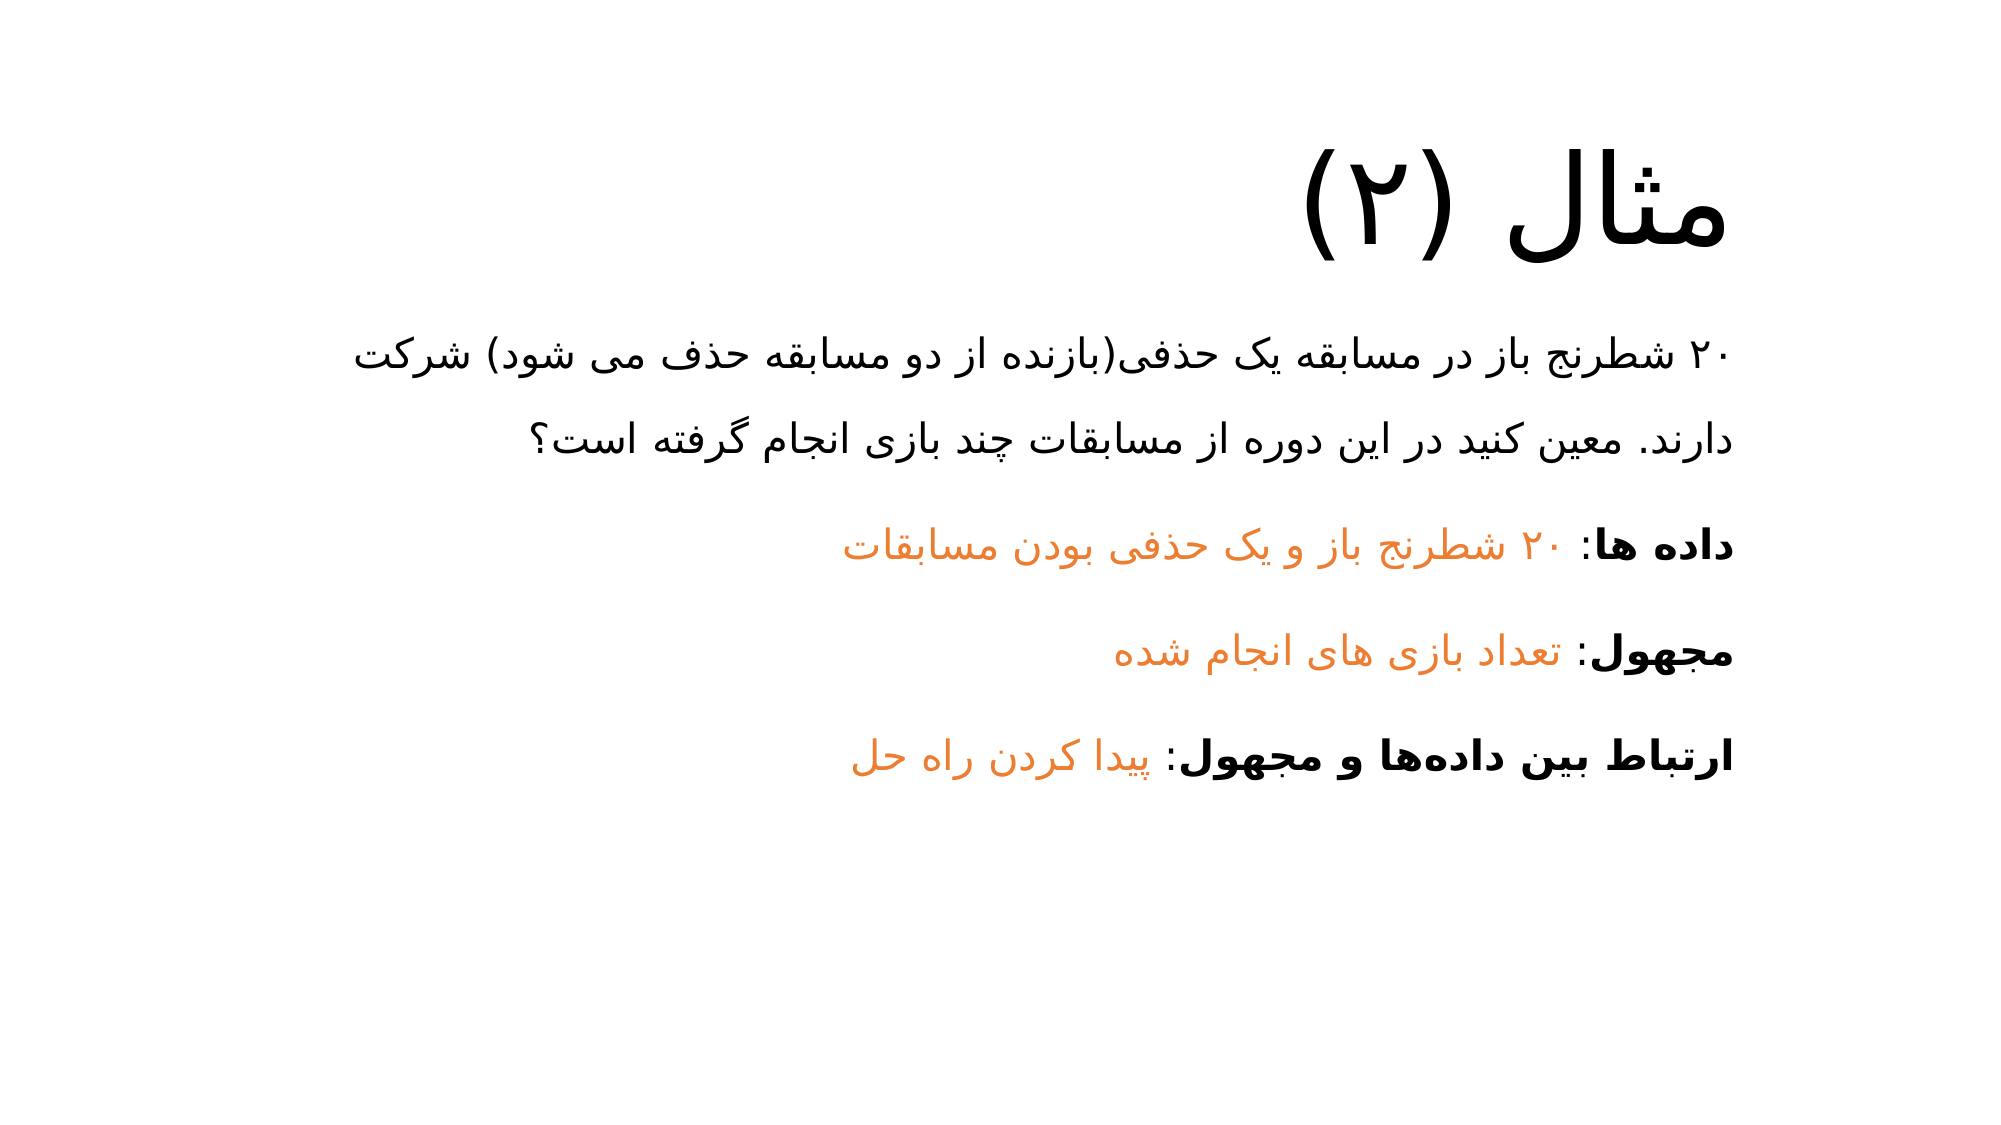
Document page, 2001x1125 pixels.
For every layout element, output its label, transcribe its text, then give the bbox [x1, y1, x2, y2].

title مثال (۲) [249, 75, 1750, 279]
subtitle ۲۰ شطرنج باز در مسابقه یک حذفی(بازنده از دو مسابقه حذف می شود) شرکت دارند. معین کنید در این دوره از مسابقات چند بازی انجام گرفته است؟ داده ها:‌ ۲۰ شطرنج باز و یک حذفی بودن مسابقات مجهول: تعداد بازی های انجام شده ارتباط بین داده‌ها و مجهول: پیدا کردن راه حل [249, 284, 1750, 841]
